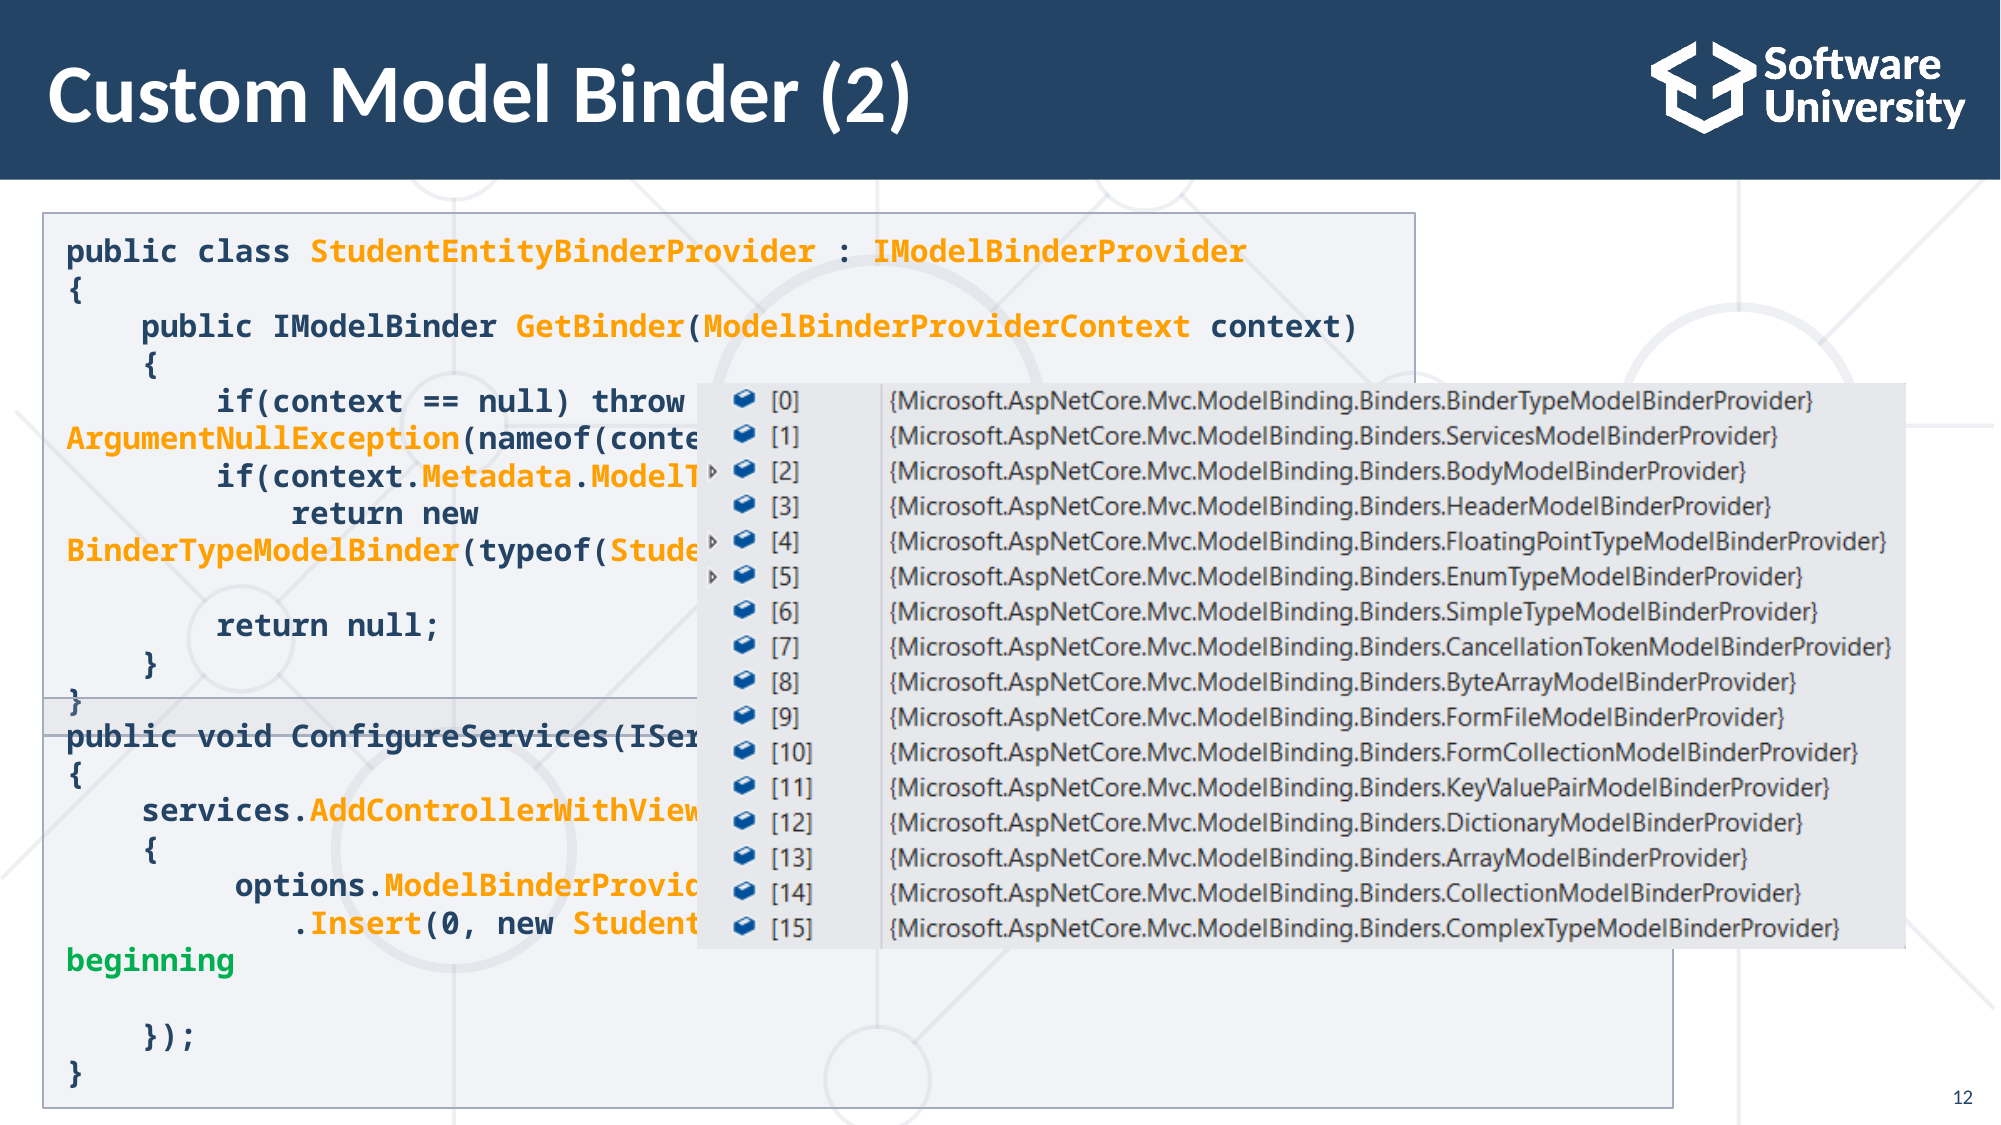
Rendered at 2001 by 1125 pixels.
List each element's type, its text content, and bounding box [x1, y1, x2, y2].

text_box public class StudentEntityBinderProvider : IModelBinderProvider { public IModelBinder GetBinder(ModelBinderProviderContext context) { if(context == null) throw new ArgumentNullException(nameof(context)); if(context.Metadata.ModelType == typeof(Student)) return new BinderTypeModelBinder(typeof(StudentEntityBinder)); return null; } } [42, 213, 1415, 698]
picture [1651, 41, 1966, 134]
picture [696, 383, 1906, 949]
slide_number 12 [1927, 1067, 1989, 1117]
text_box public void ConfigureServices(IServiceCollection services) { services.AddControllerWithViews(options => { options.ModelBinderProviders .Insert(0, new StudentEntityBinderProvider()); // Add custom binder to beginning }); } [42, 698, 1673, 1108]
title Custom Model Binder (2) [31, 16, 1625, 162]
